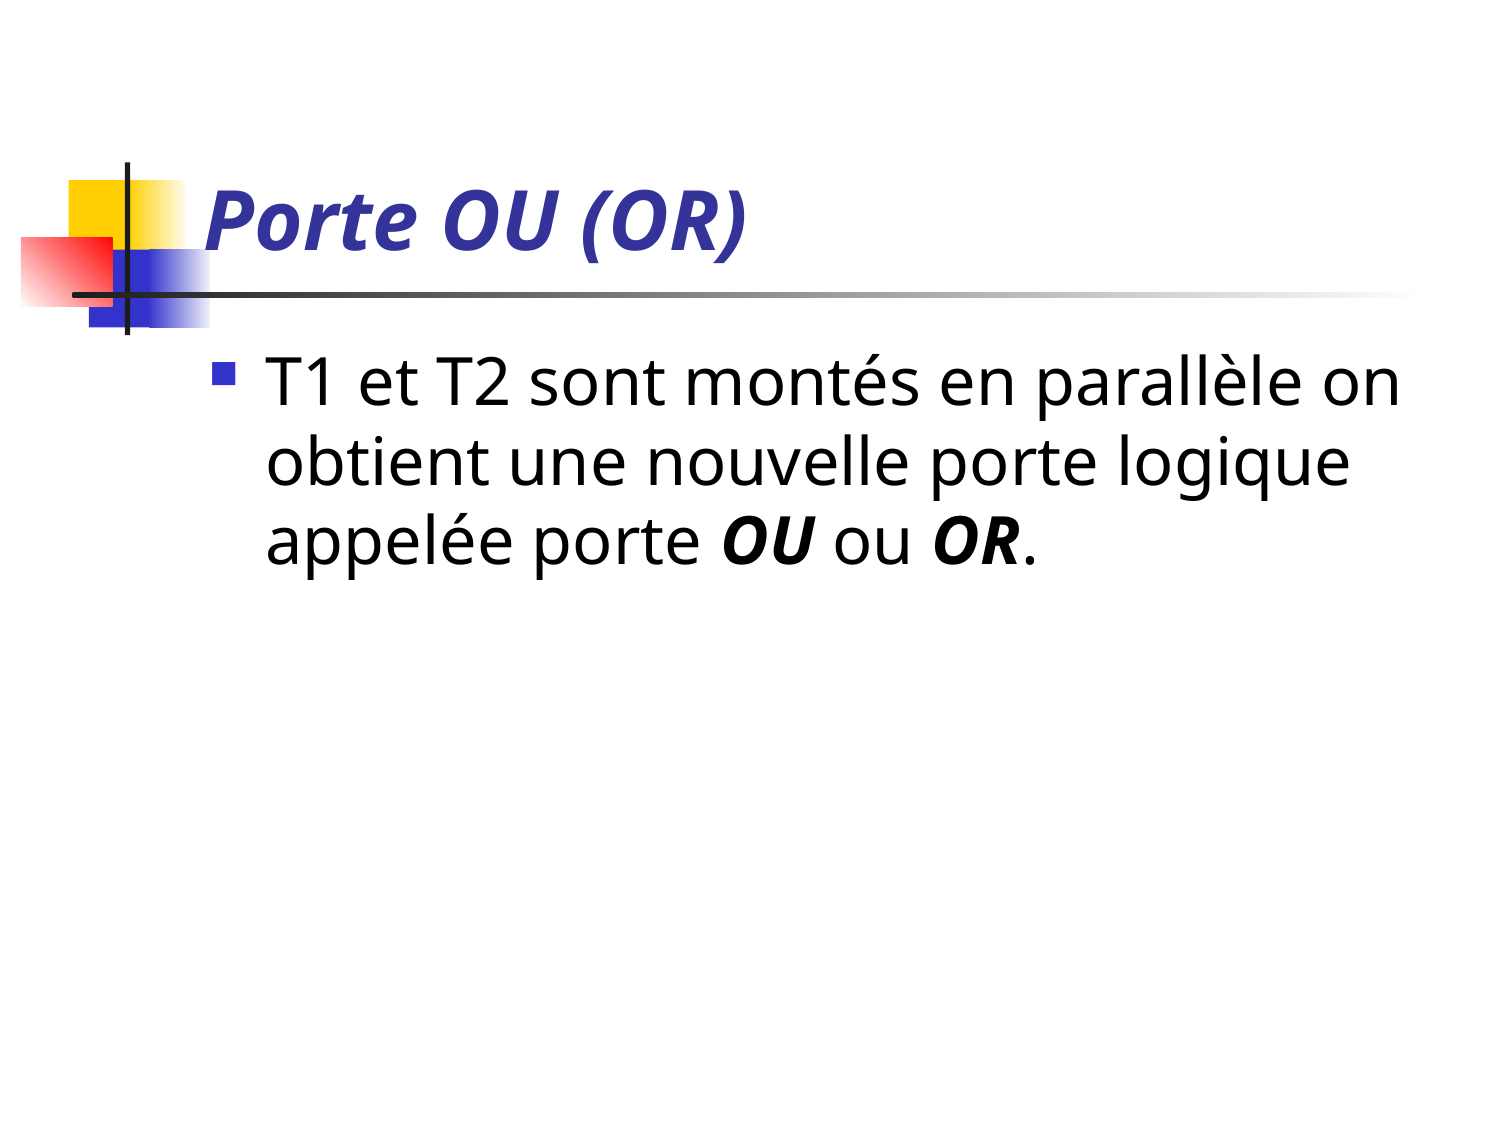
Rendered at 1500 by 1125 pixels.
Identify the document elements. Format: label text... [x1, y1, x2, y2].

list T1 et T2 sont montés en parallèle on obtient une nouvelle porte logique appelée porte OU ou OR. [193, 330, 1470, 1007]
title Porte OU (OR) [188, 34, 1468, 276]
